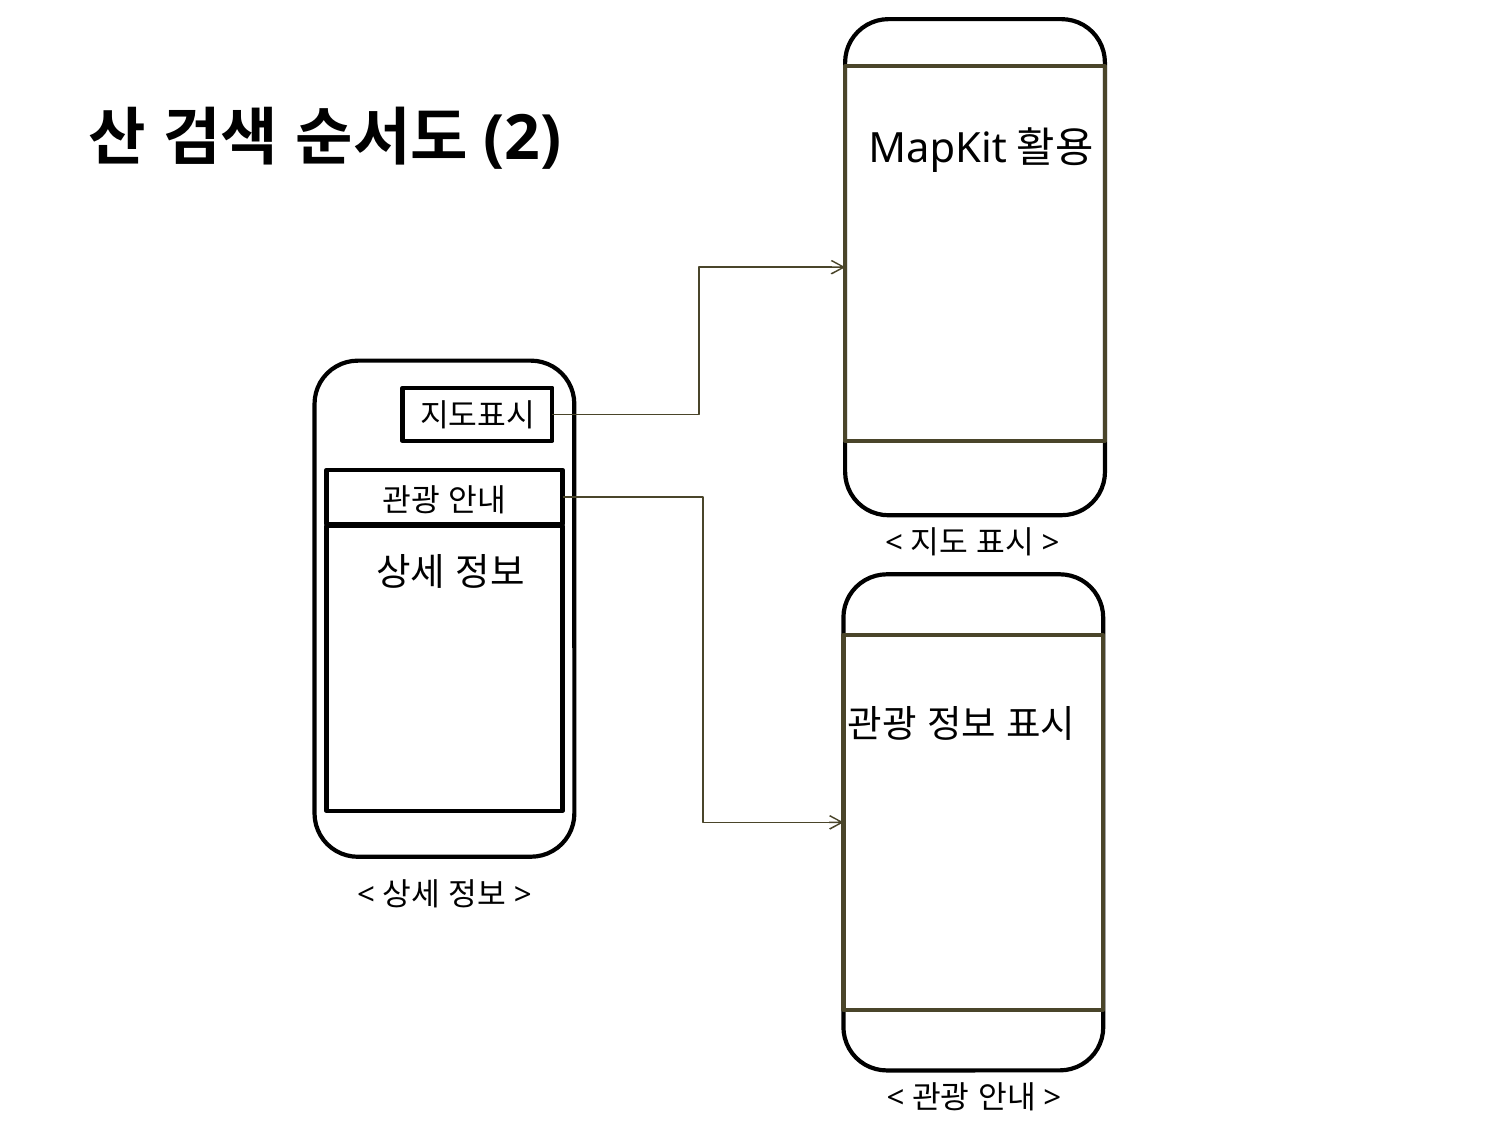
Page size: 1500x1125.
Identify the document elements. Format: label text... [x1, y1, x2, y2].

text_box <상세 정보> [315, 866, 574, 919]
text_box [841, 753, 1106, 1070]
text_box [843, 17, 1108, 113]
text_box <지도 표시> [848, 515, 1102, 568]
text_box [848, 572, 1106, 692]
text_box 산 검색 순서도(2) [73, 90, 629, 180]
text_box [400, 386, 554, 443]
text_box 지도표시 [554, 423, 561, 441]
text_box [843, 64, 1107, 443]
text_box <관광 안내> [845, 1070, 1103, 1123]
text_box [312, 358, 577, 859]
text_box [324, 468, 565, 526]
text_box [841, 753, 1105, 1012]
text_box [843, 179, 1108, 515]
text_box MapKit활용 [845, 113, 1117, 179]
text_box 상세 정보 [332, 540, 557, 601]
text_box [562, 496, 844, 823]
text_box 지도표시 [394, 387, 400, 441]
text_box 관광 정보 표시 [848, 692, 1128, 753]
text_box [552, 266, 846, 415]
text_box [324, 526, 557, 813]
text_box [848, 633, 1105, 692]
